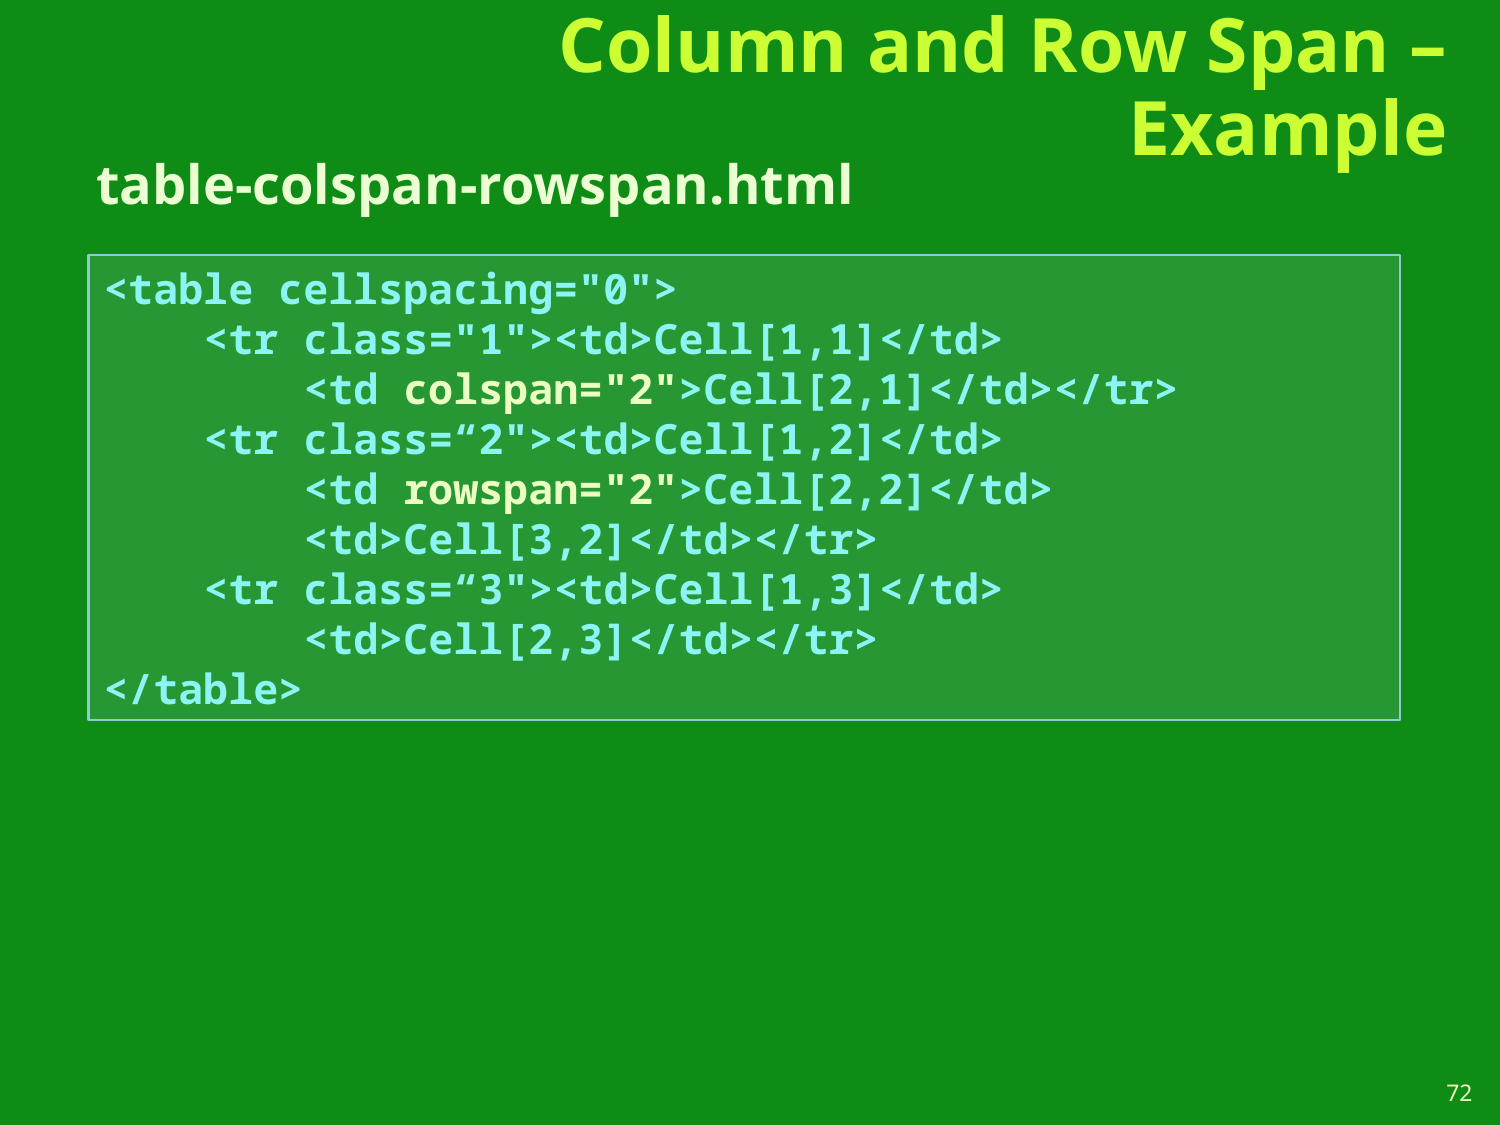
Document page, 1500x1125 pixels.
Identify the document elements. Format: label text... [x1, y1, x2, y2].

slide_number 72 [1412, 1074, 1488, 1113]
text_box table-colspan-rowspan.html [81, 128, 982, 223]
text_box <table cellspacing="0"> <tr class="1"><td>Cell[1,1]</td> <td colspan="2">Cell[2,1]</td></tr> <tr class=“2"><td>Cell[1,2]</td> <td rowspan="2">Cell[2,2]</td> <td>Cell[3,2]</td></tr> <tr class=“3"><td>Cell[1,3]</td> <td>Cell[2,3]</td></tr> </table> [88, 254, 1400, 720]
text_box [429, 382, 460, 518]
title Column and Row Span – Example [300, 12, 1463, 163]
